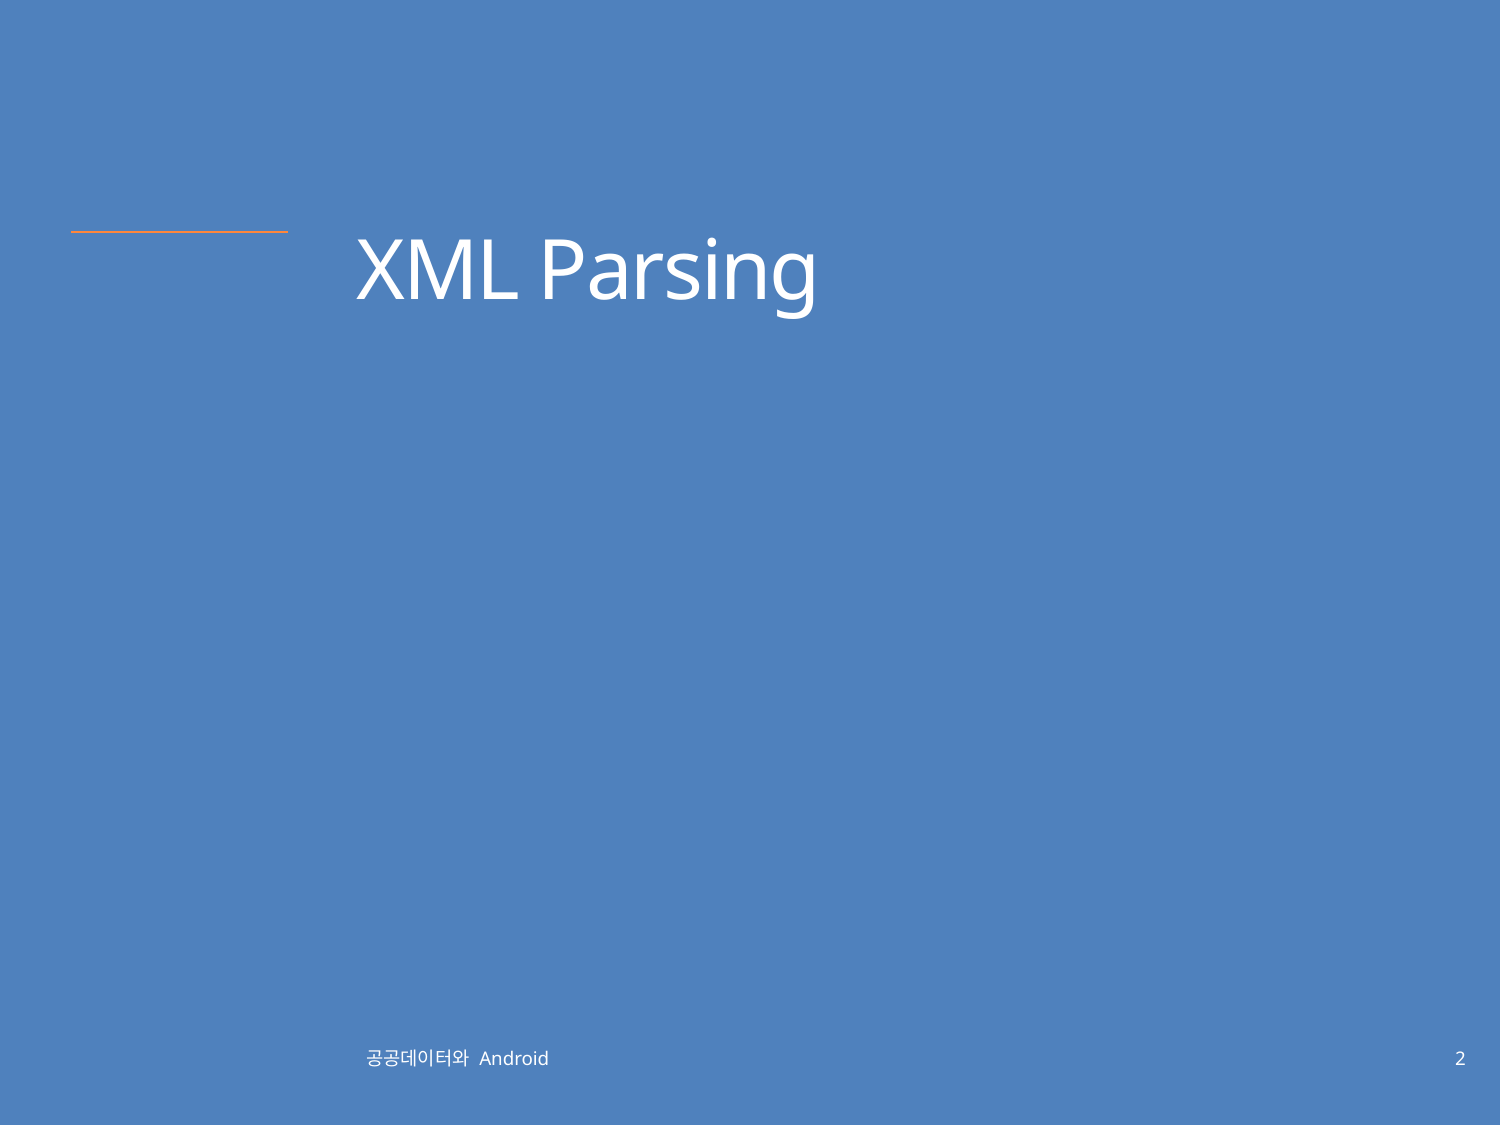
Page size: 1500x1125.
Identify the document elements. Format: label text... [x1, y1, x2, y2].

text_box XML Parsing [341, 148, 1235, 490]
text_box 공공데이터와 Android [351, 1039, 564, 1077]
